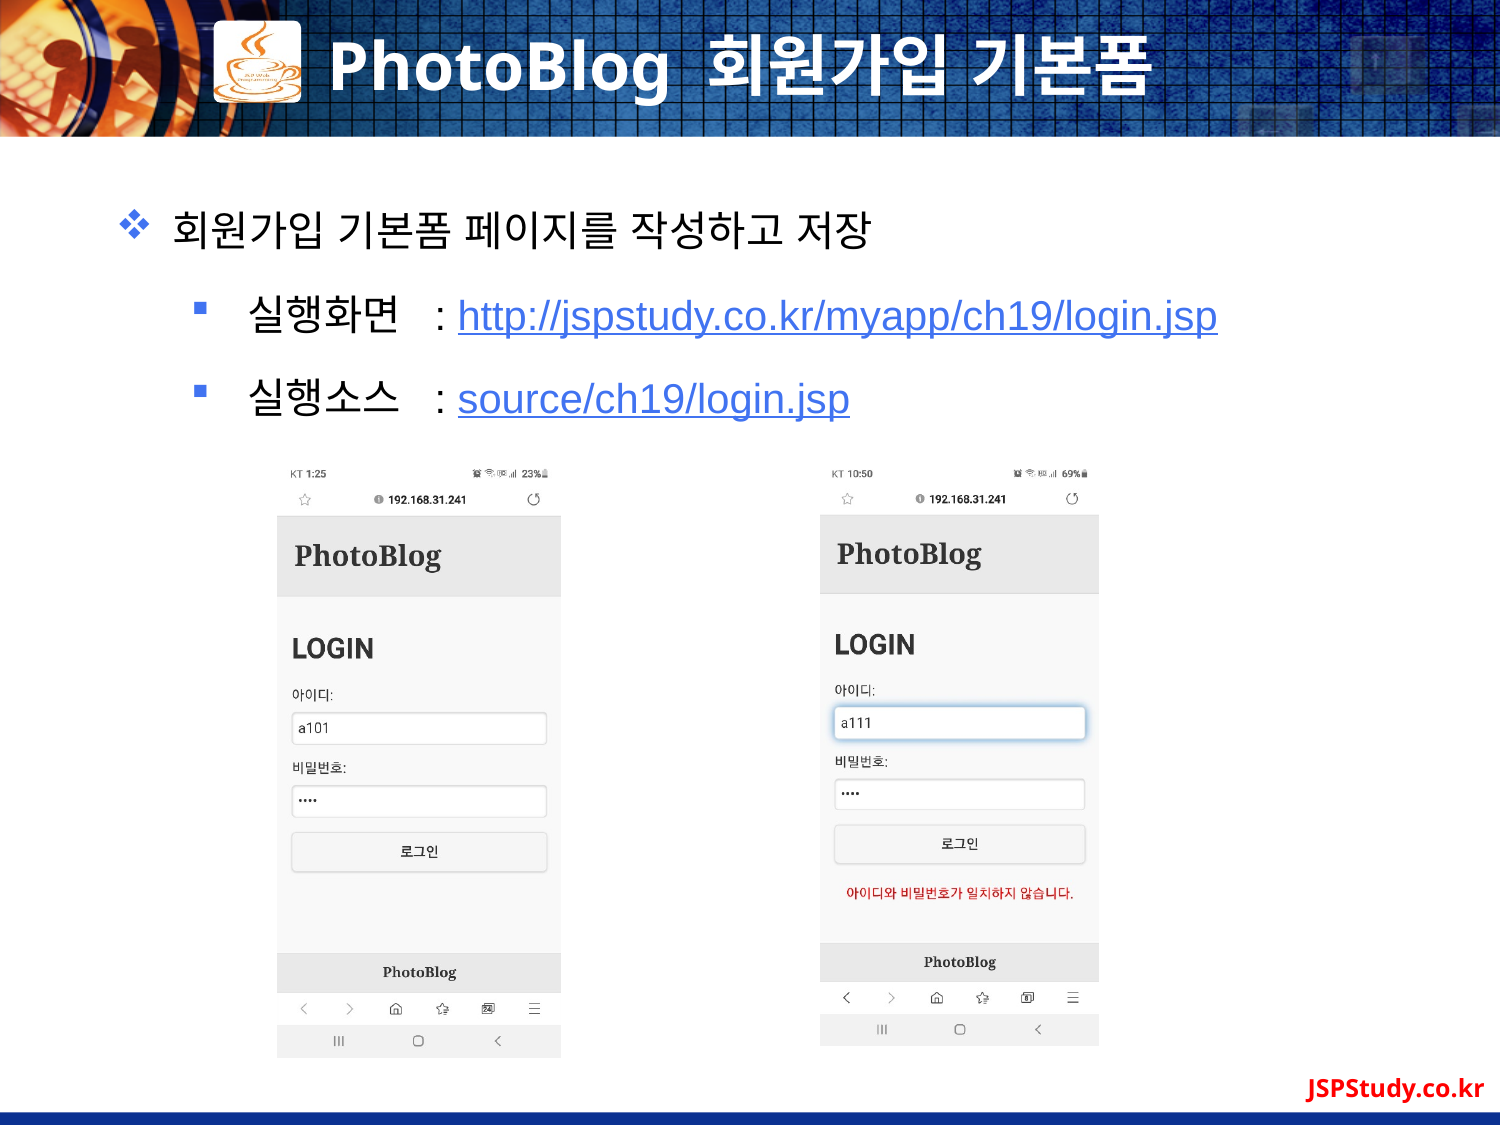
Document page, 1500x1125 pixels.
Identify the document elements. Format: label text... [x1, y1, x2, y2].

title PhotoBlog 회원가입 기본폼 [312, 75, 1388, 111]
picture [277, 459, 562, 1058]
text_box [0, 0, 1500, 75]
picture [0, 75, 1500, 138]
text_box 회원가입 기본폼 페이지를 작성하고 저장 실행화면 : http://jspstudy.co.kr/myapp/ch19/login.jsp 실행소스 : source/ch19/login.jsp [100, 172, 1389, 362]
picture [820, 459, 1099, 1046]
footer JSPStudy.co.kr [1024, 1064, 1500, 1118]
